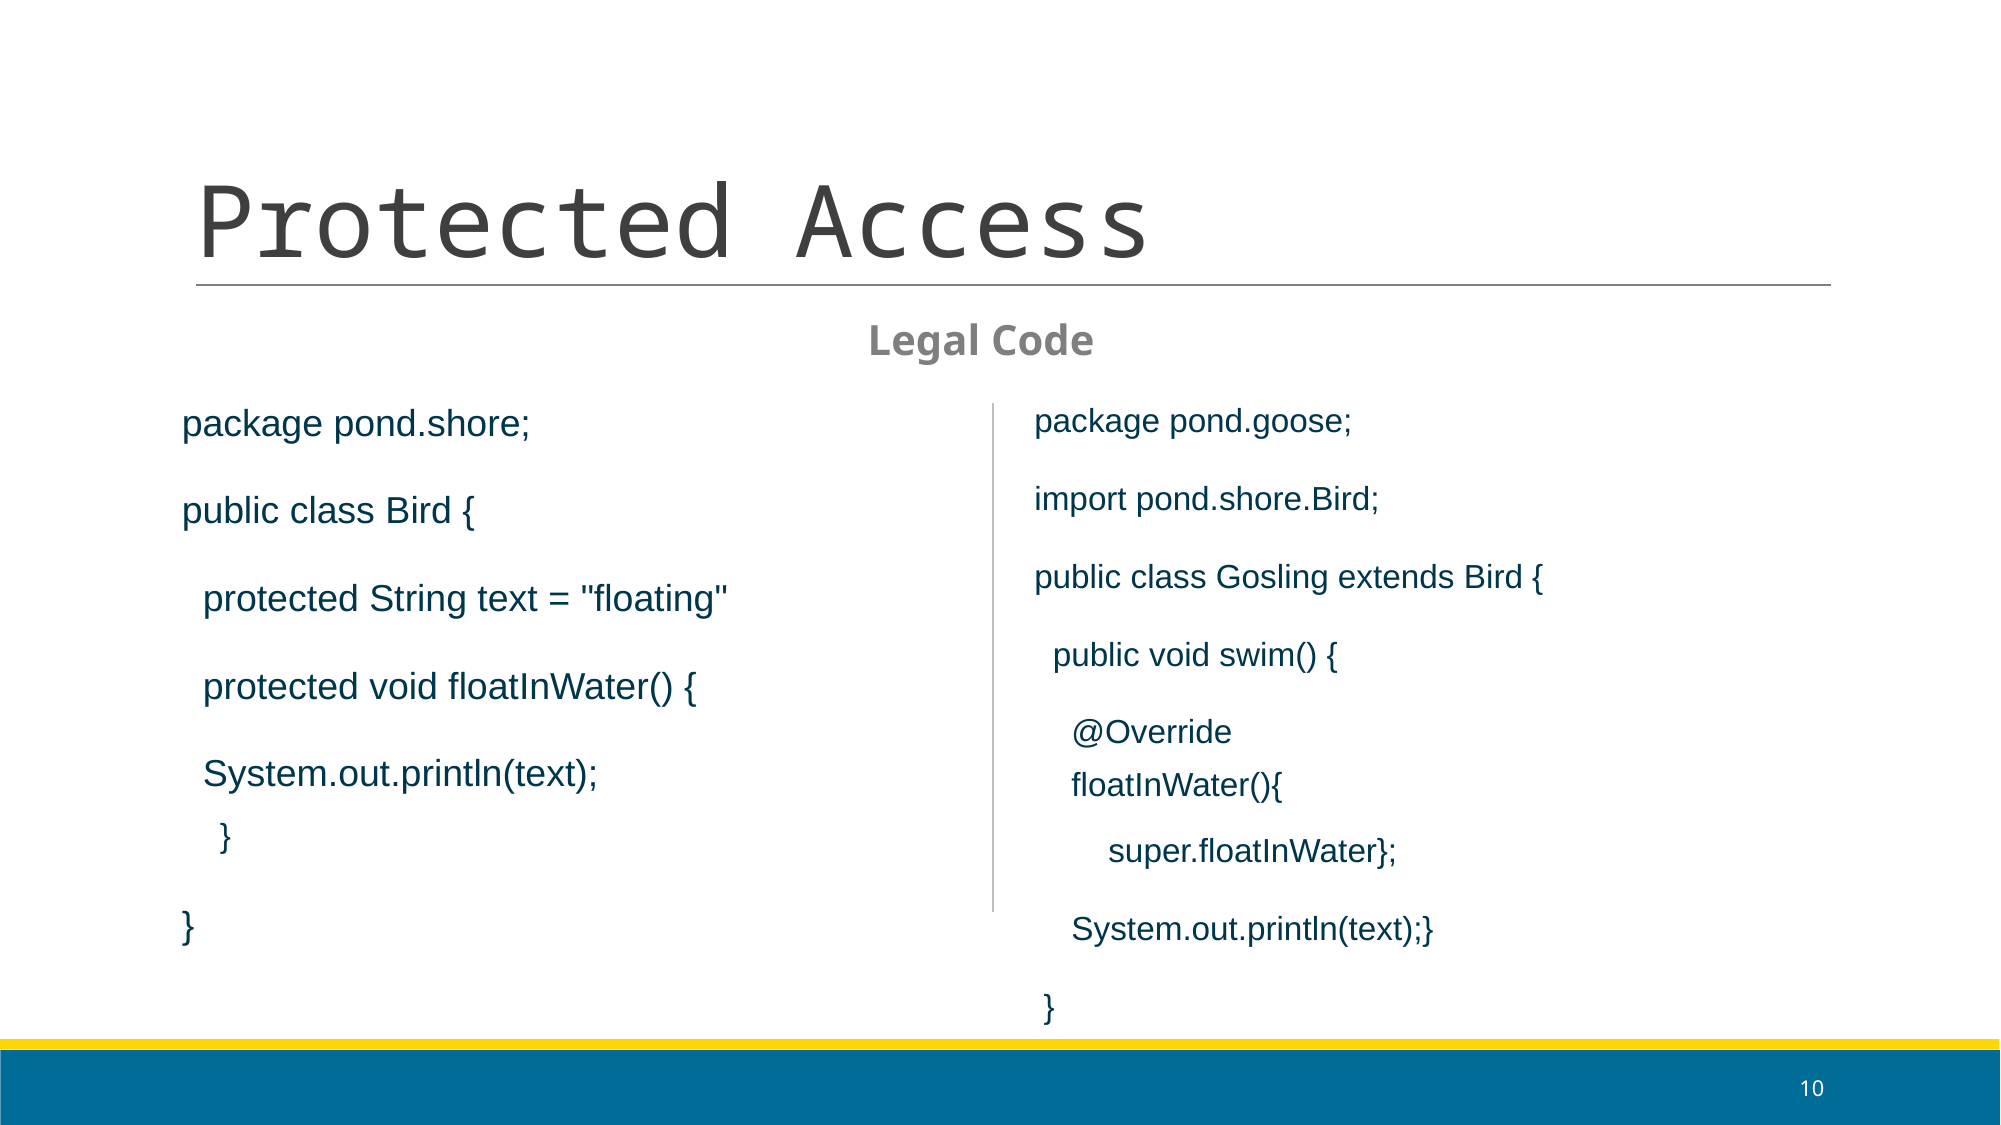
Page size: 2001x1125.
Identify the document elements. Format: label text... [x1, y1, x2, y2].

text_box Legal Code [807, 306, 1155, 372]
title Protected Access [180, 47, 1830, 285]
list package pond.goose; import pond.shore.Bird; public class Gosling extends Bird { public void swim() { @Override floatInWater(){ super.floatInWater}; System.out.println(text);} } [1020, 379, 1830, 1040]
list package pond.shore; public class Bird { protected String text = "floating" protected void floatInWater() { System.out.println(text); } } [165, 377, 976, 1038]
slide_number ‹#› [1624, 1059, 1840, 1120]
